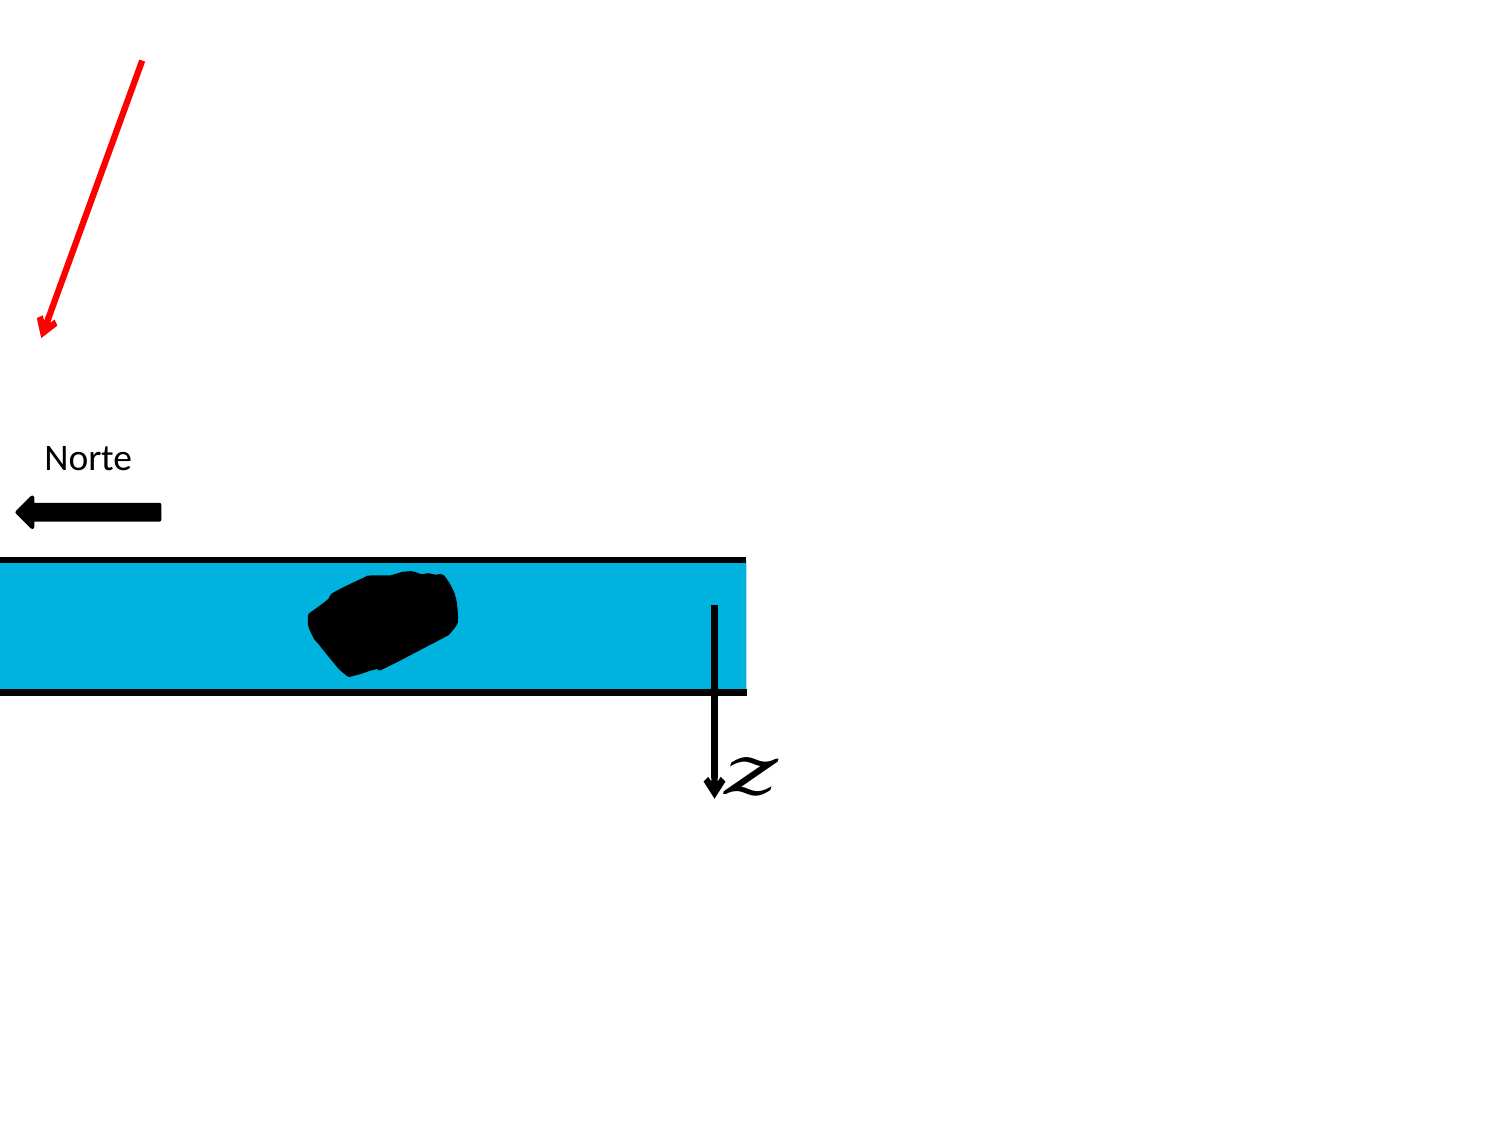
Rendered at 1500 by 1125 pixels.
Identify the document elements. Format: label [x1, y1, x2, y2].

text_box [0, 559, 748, 693]
text_box [17, 424, 160, 528]
